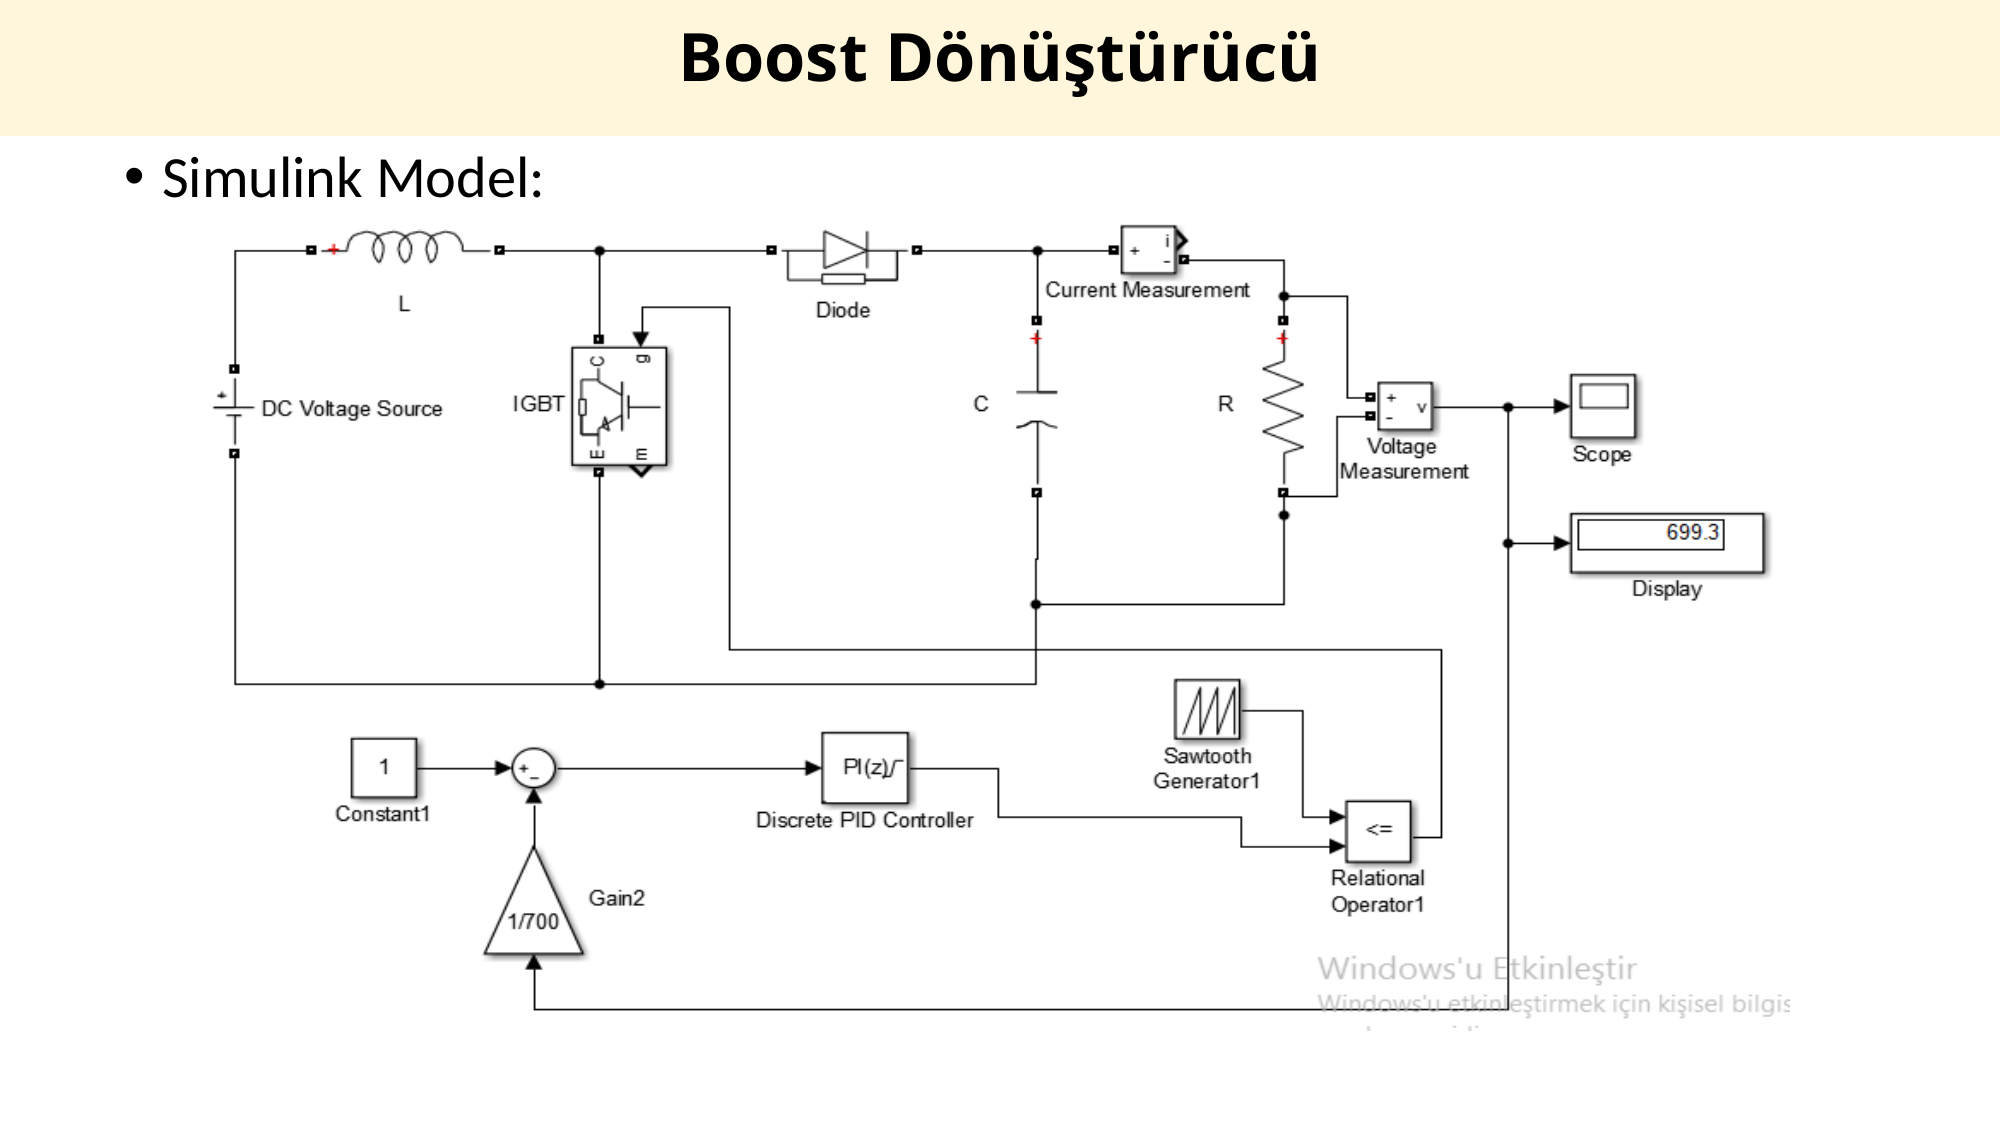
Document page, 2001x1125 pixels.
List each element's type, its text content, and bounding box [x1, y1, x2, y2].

list Simulink Model: [109, 139, 1830, 1021]
picture [209, 216, 1790, 1031]
title Boost Dönüştürücü [0, 0, 2000, 137]
